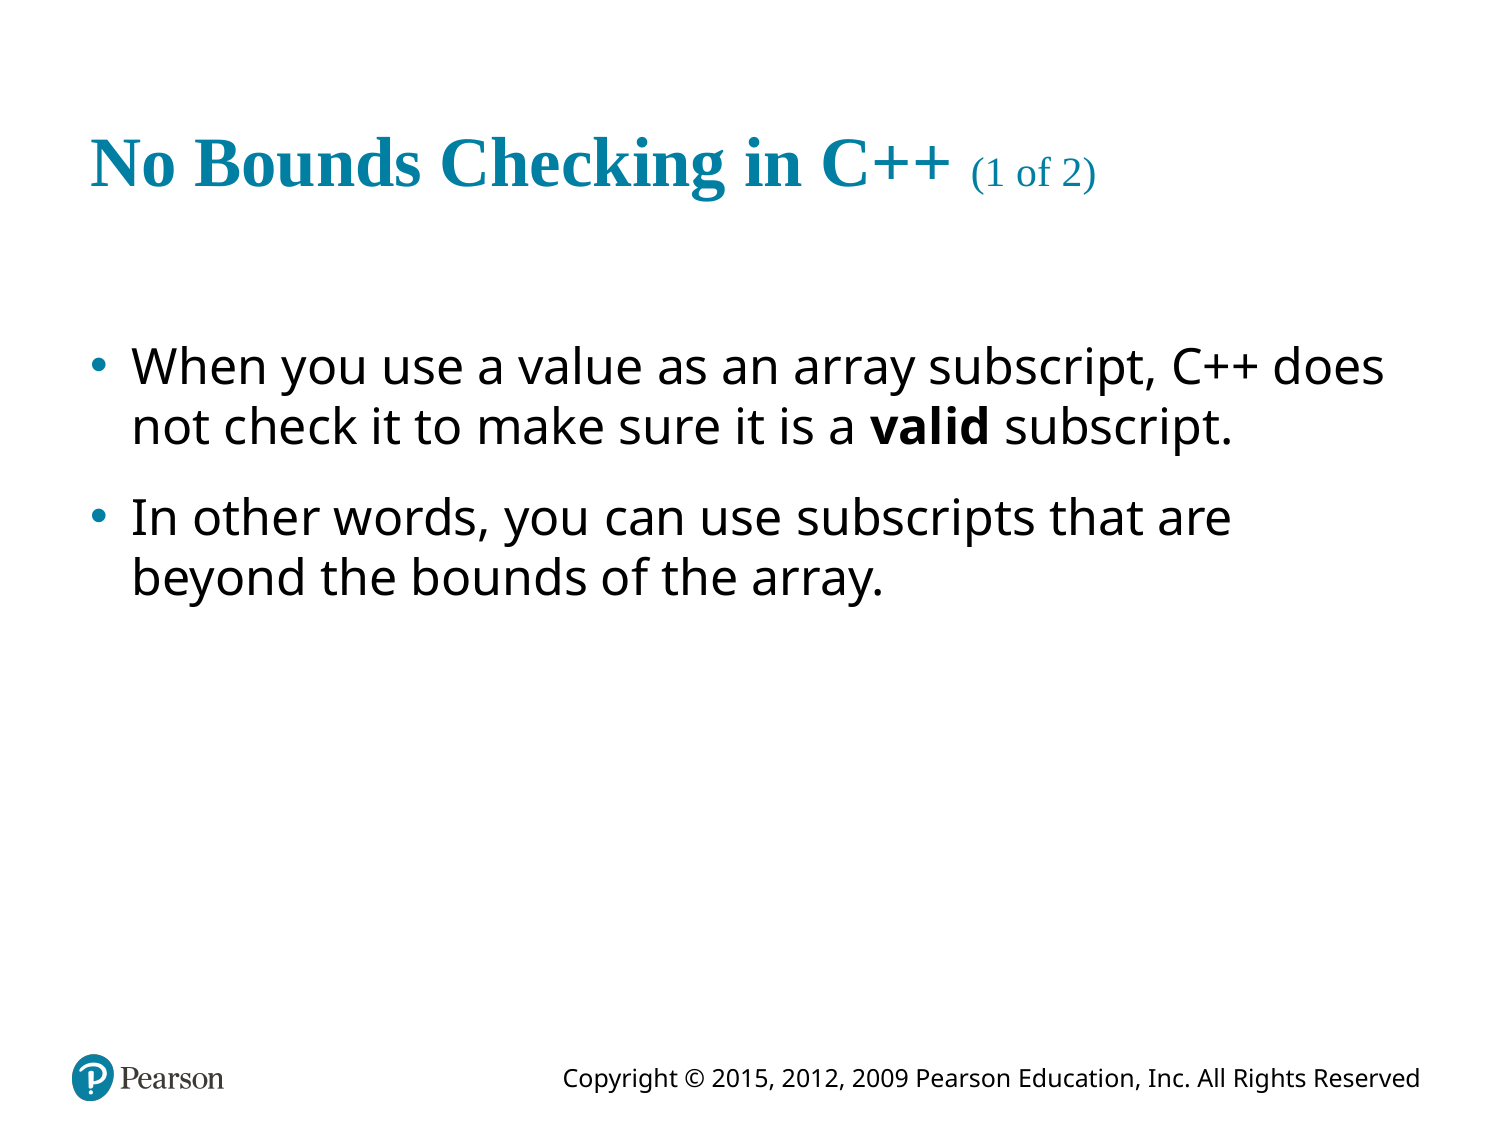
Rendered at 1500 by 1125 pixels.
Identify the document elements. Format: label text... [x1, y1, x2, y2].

picture [98, 1054, 224, 1101]
picture [72, 1087, 83, 1101]
list When you use a value as an array subscript, C++ does not check it to make sure it is a valid subscript. In other words, you can use subscripts that are beyond the bounds of the array. [75, 319, 1425, 987]
picture [72, 1054, 88, 1070]
title No Bounds Checking in C++ (1 of 2) [75, 0, 1425, 216]
picture [80, 1063, 106, 1088]
